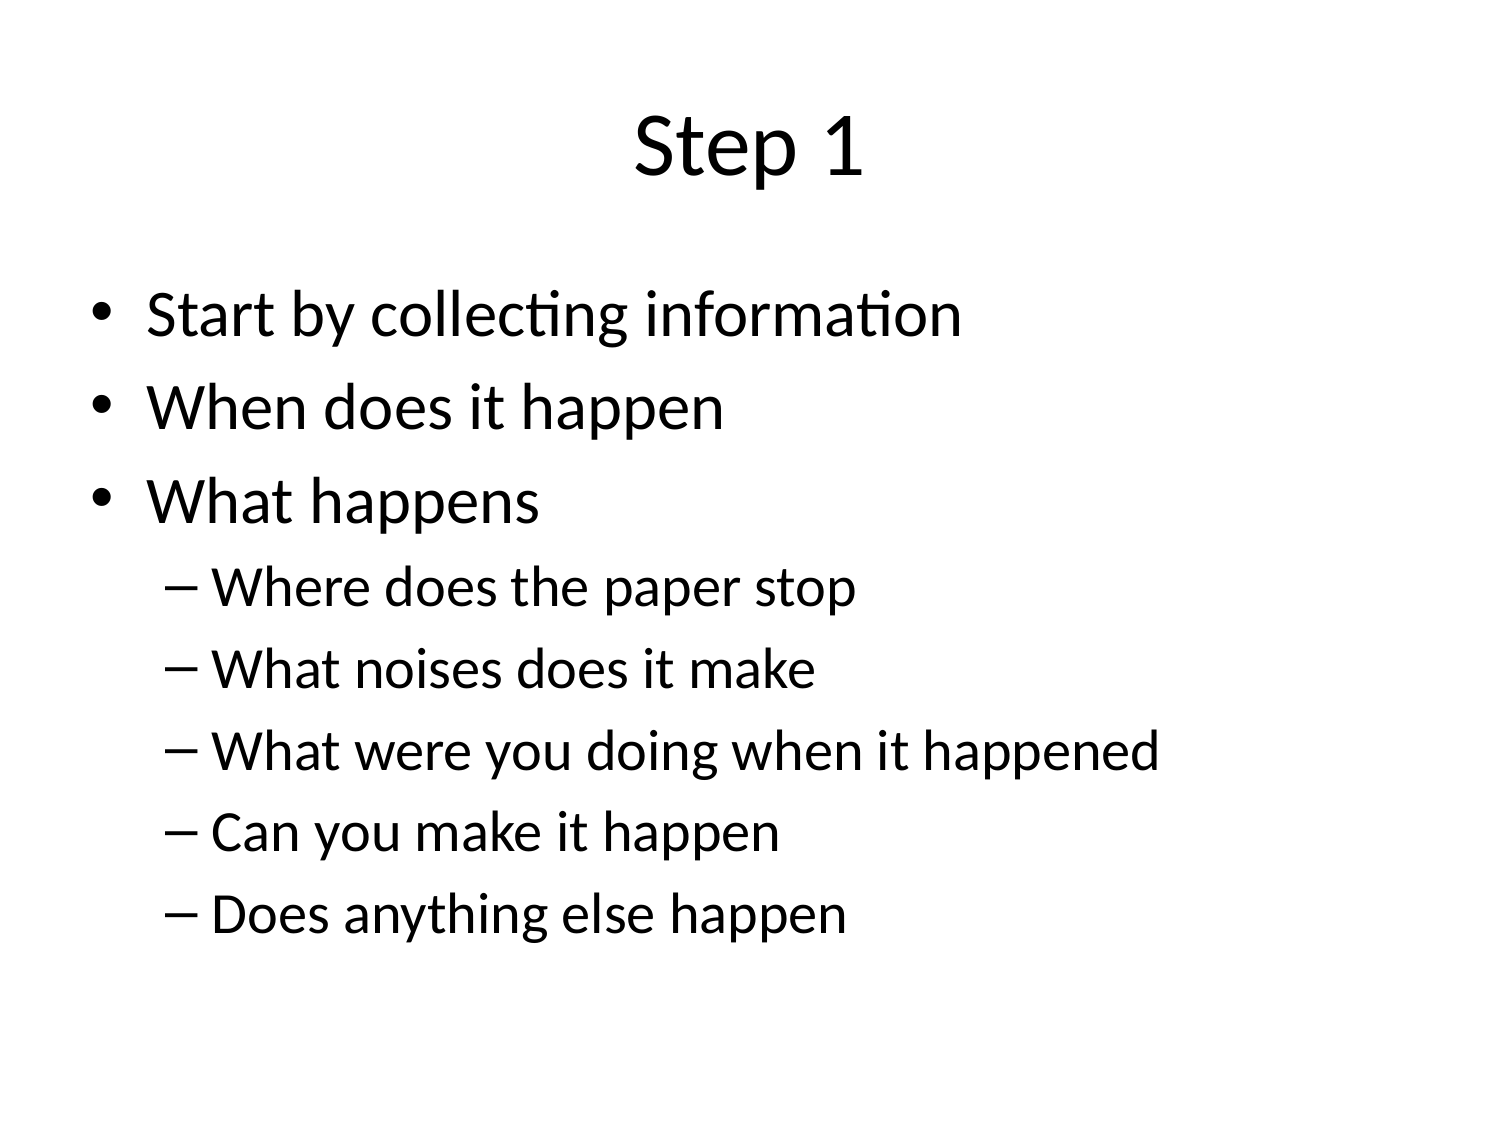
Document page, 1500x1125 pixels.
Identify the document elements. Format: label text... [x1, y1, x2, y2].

list Start by collecting information When does it happen What happens Where does the paper stop What noises does it make What were you doing when it happened Can you make it happen Does anything else happen [75, 262, 1425, 1005]
title Step 1 [75, 45, 1425, 233]
